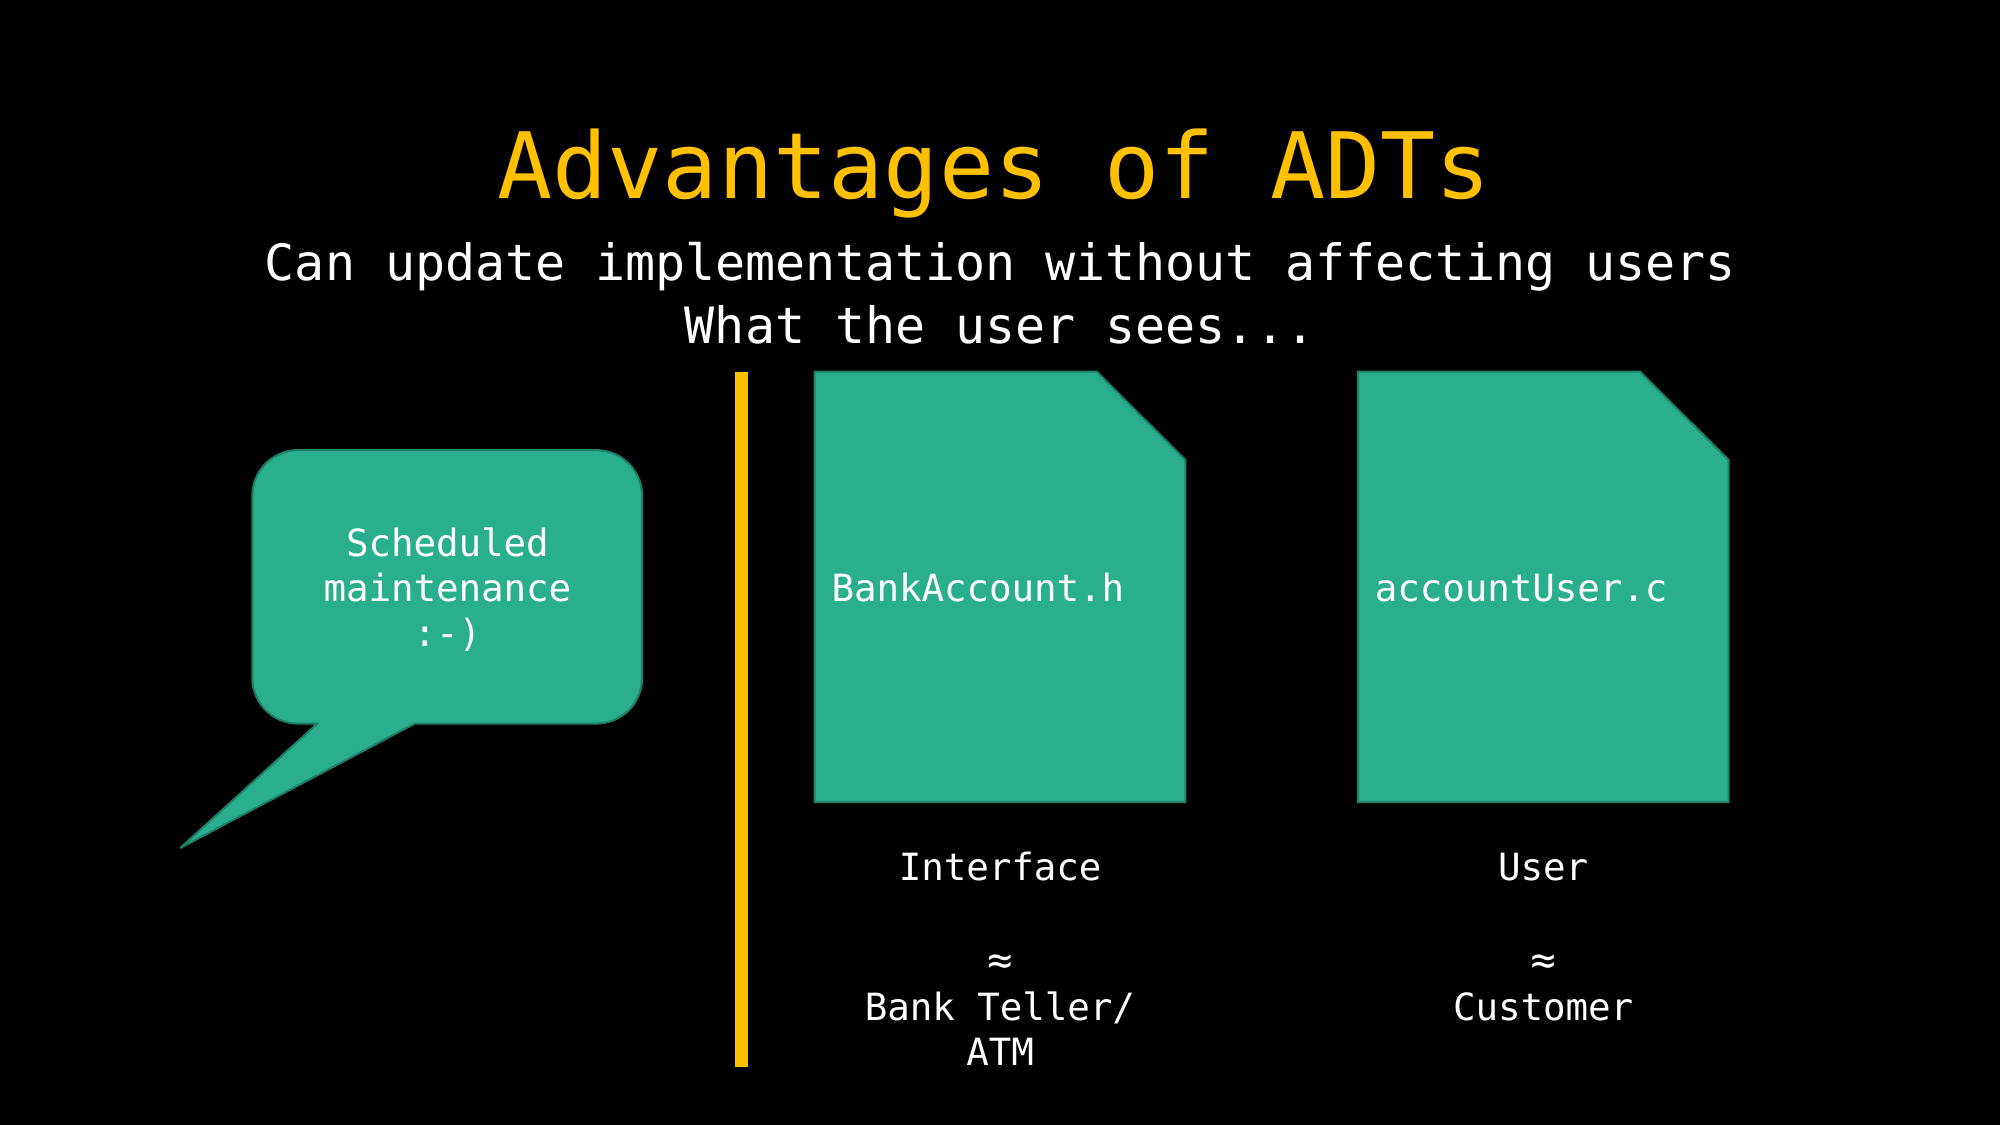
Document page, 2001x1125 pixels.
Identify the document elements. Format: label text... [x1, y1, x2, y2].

text_box ≈ Customer [1357, 925, 1729, 1036]
title Advantages of ADTs [53, 59, 1936, 278]
text_box Interface [814, 835, 1186, 896]
text_box What the user sees... [329, 298, 1671, 362]
text_box Scheduled maintenance :-) [179, 449, 644, 849]
text_box User [1357, 835, 1729, 896]
text_box BankAccount.h [813, 370, 1187, 804]
text_box accountUser.c [1356, 370, 1730, 804]
text_box Can update implementation without affecting users [236, 223, 1764, 298]
text_box ≈ Bank Teller/ ATM [814, 925, 1186, 1081]
